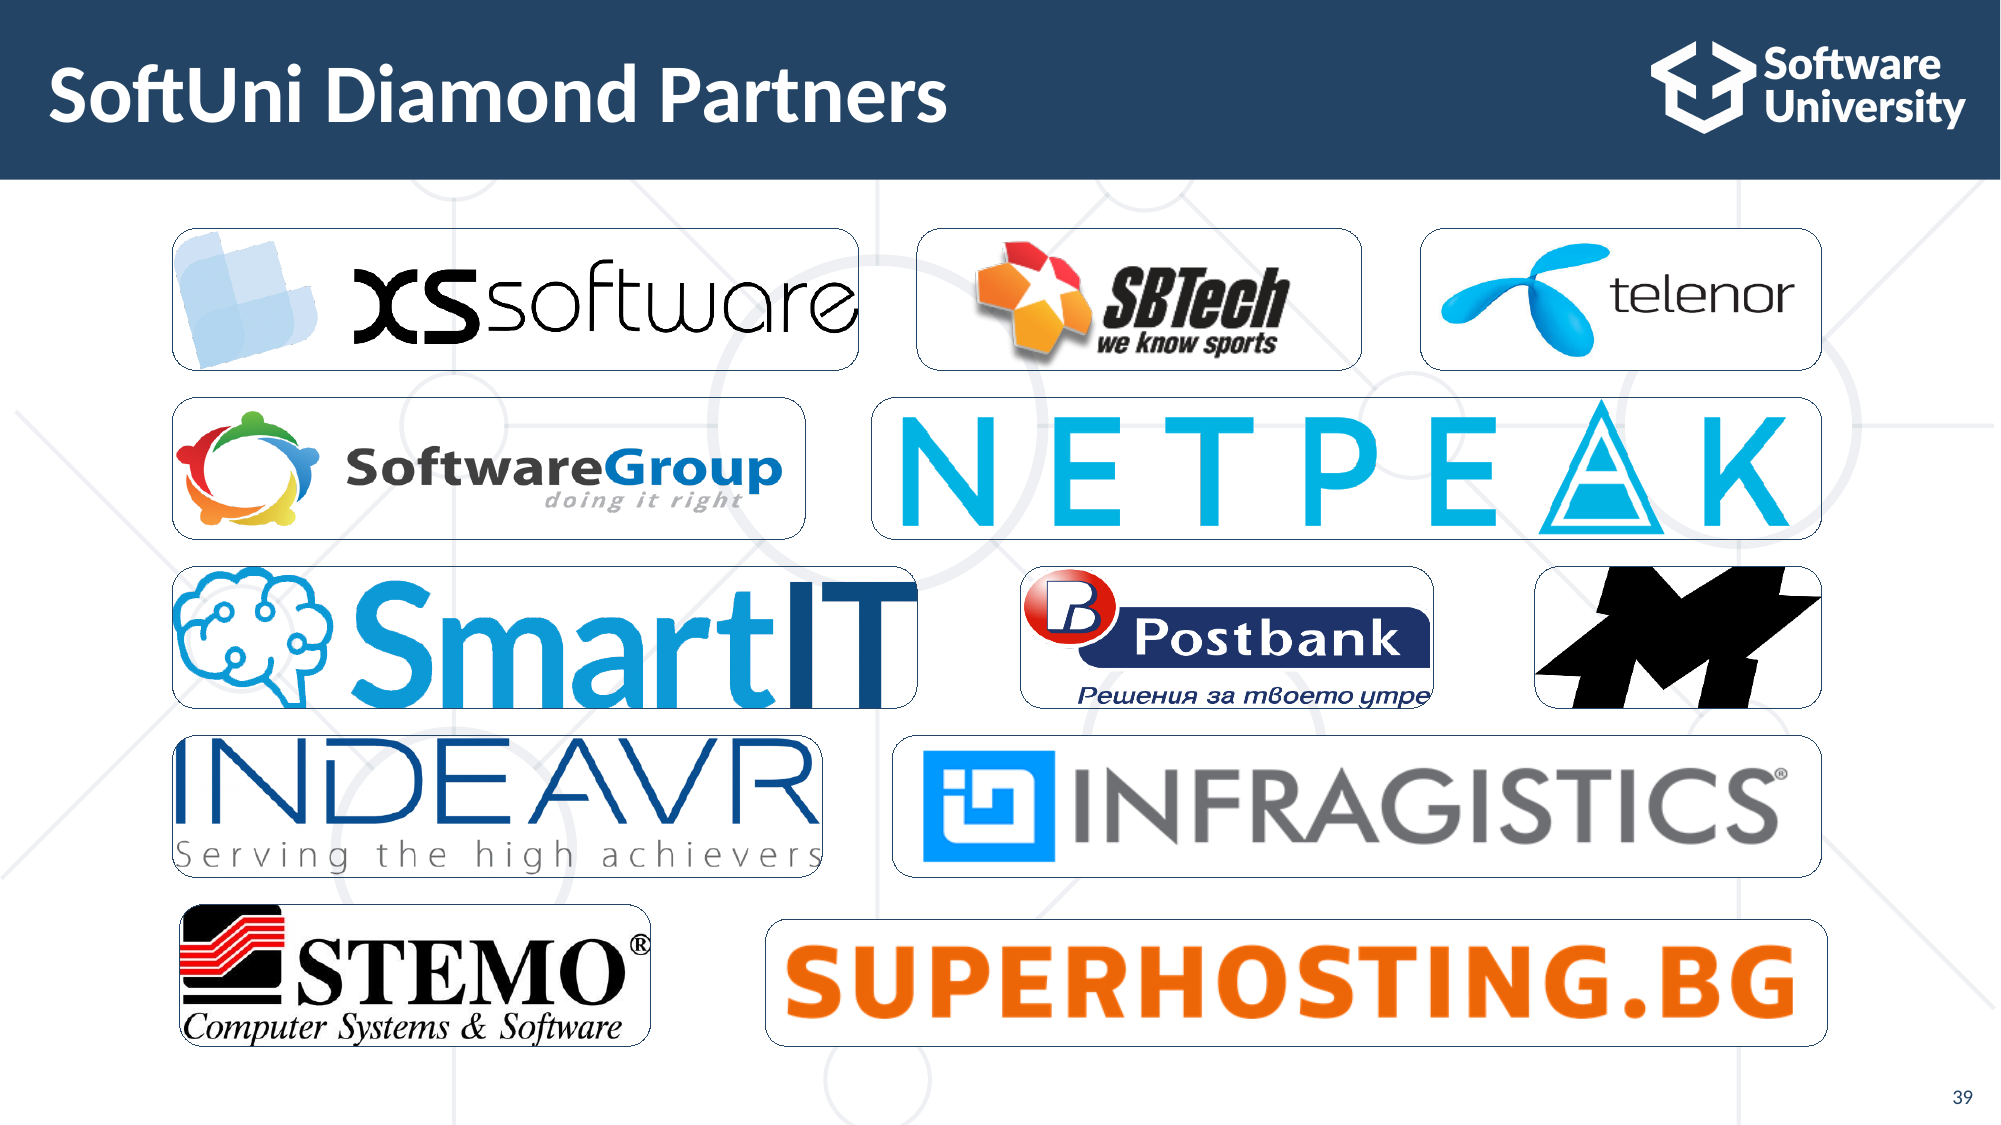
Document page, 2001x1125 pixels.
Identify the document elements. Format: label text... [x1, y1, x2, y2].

picture [514, 634, 542, 709]
picture [172, 228, 859, 371]
picture [891, 735, 1822, 878]
picture [181, 577, 326, 702]
picture [172, 623, 284, 709]
picture [1420, 228, 1822, 371]
picture [220, 607, 229, 617]
slide_number 39 [1927, 1067, 1989, 1117]
picture [172, 566, 247, 608]
picture [292, 639, 302, 648]
picture [260, 566, 918, 709]
picture [231, 653, 240, 662]
picture [1534, 566, 1822, 709]
title SoftUni Diamond Partners [31, 16, 1625, 162]
picture [592, 670, 623, 694]
picture [916, 228, 1363, 371]
picture [765, 919, 1828, 1047]
picture [172, 397, 806, 540]
picture [871, 397, 1822, 540]
picture [608, 698, 631, 709]
picture [1651, 41, 1966, 134]
picture [261, 607, 270, 617]
picture [172, 735, 823, 878]
picture [464, 634, 492, 709]
picture [179, 904, 651, 1047]
picture [1019, 566, 1434, 709]
